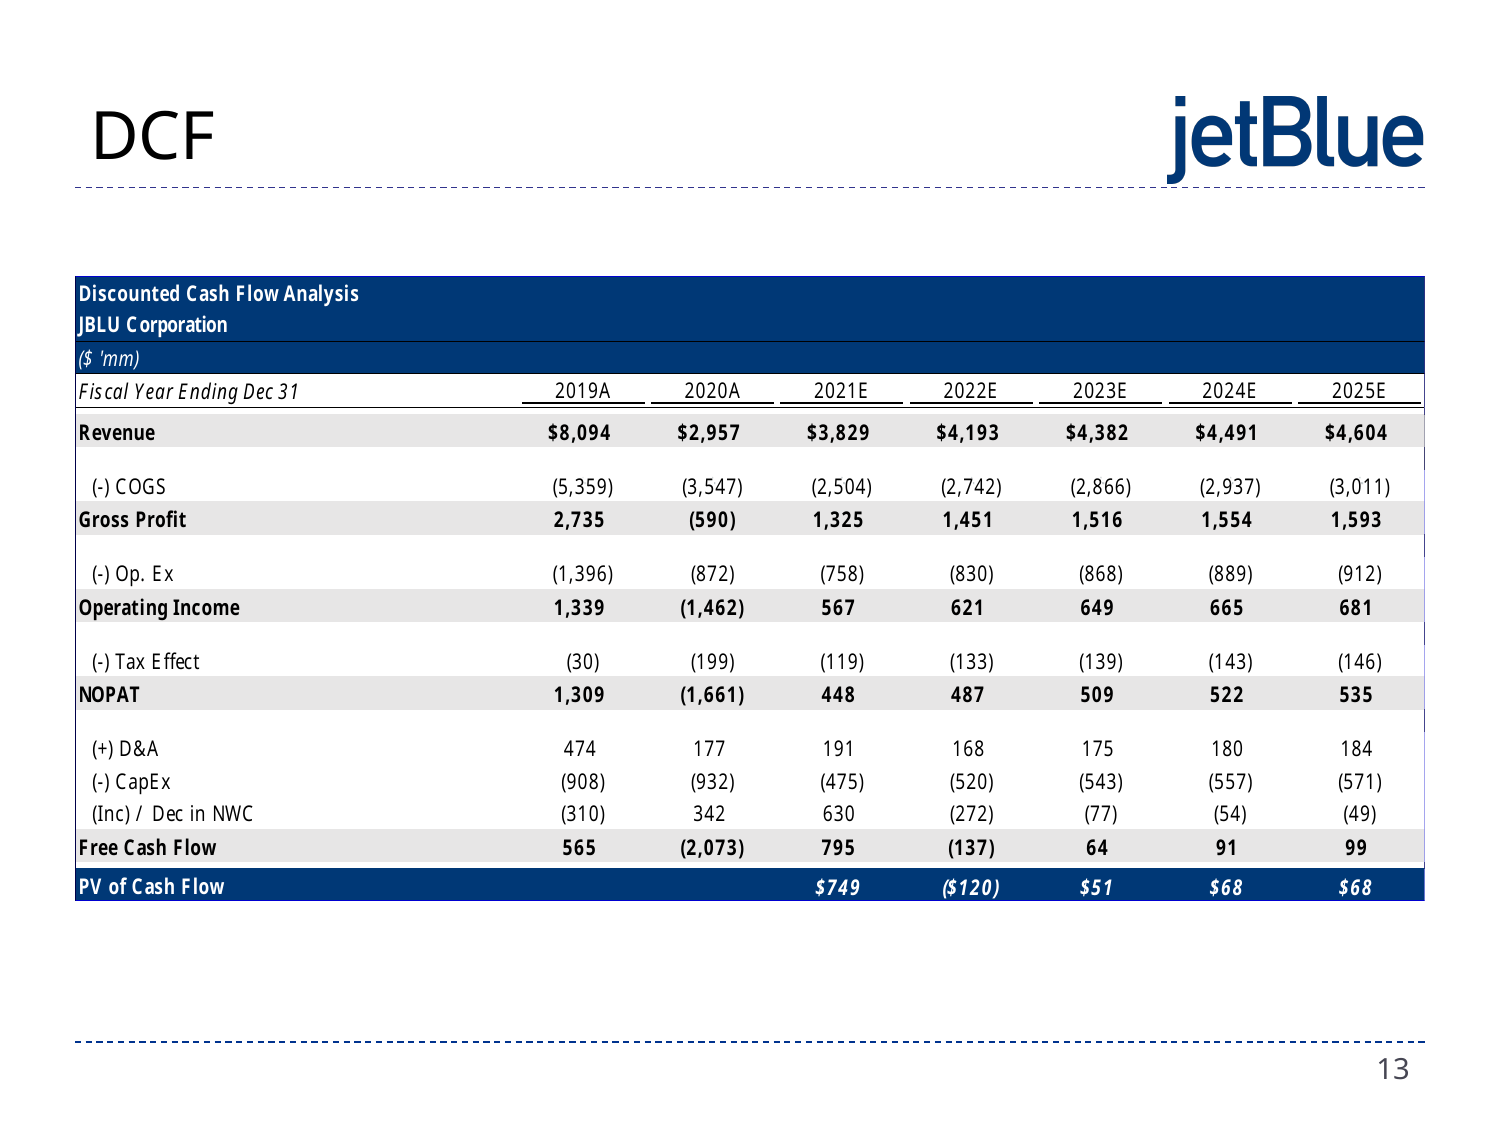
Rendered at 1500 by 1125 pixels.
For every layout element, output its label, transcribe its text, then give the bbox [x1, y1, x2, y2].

title DCF [75, 24, 1425, 188]
slide_number 13 [1100, 1042, 1425, 1103]
picture [74, 275, 1426, 902]
